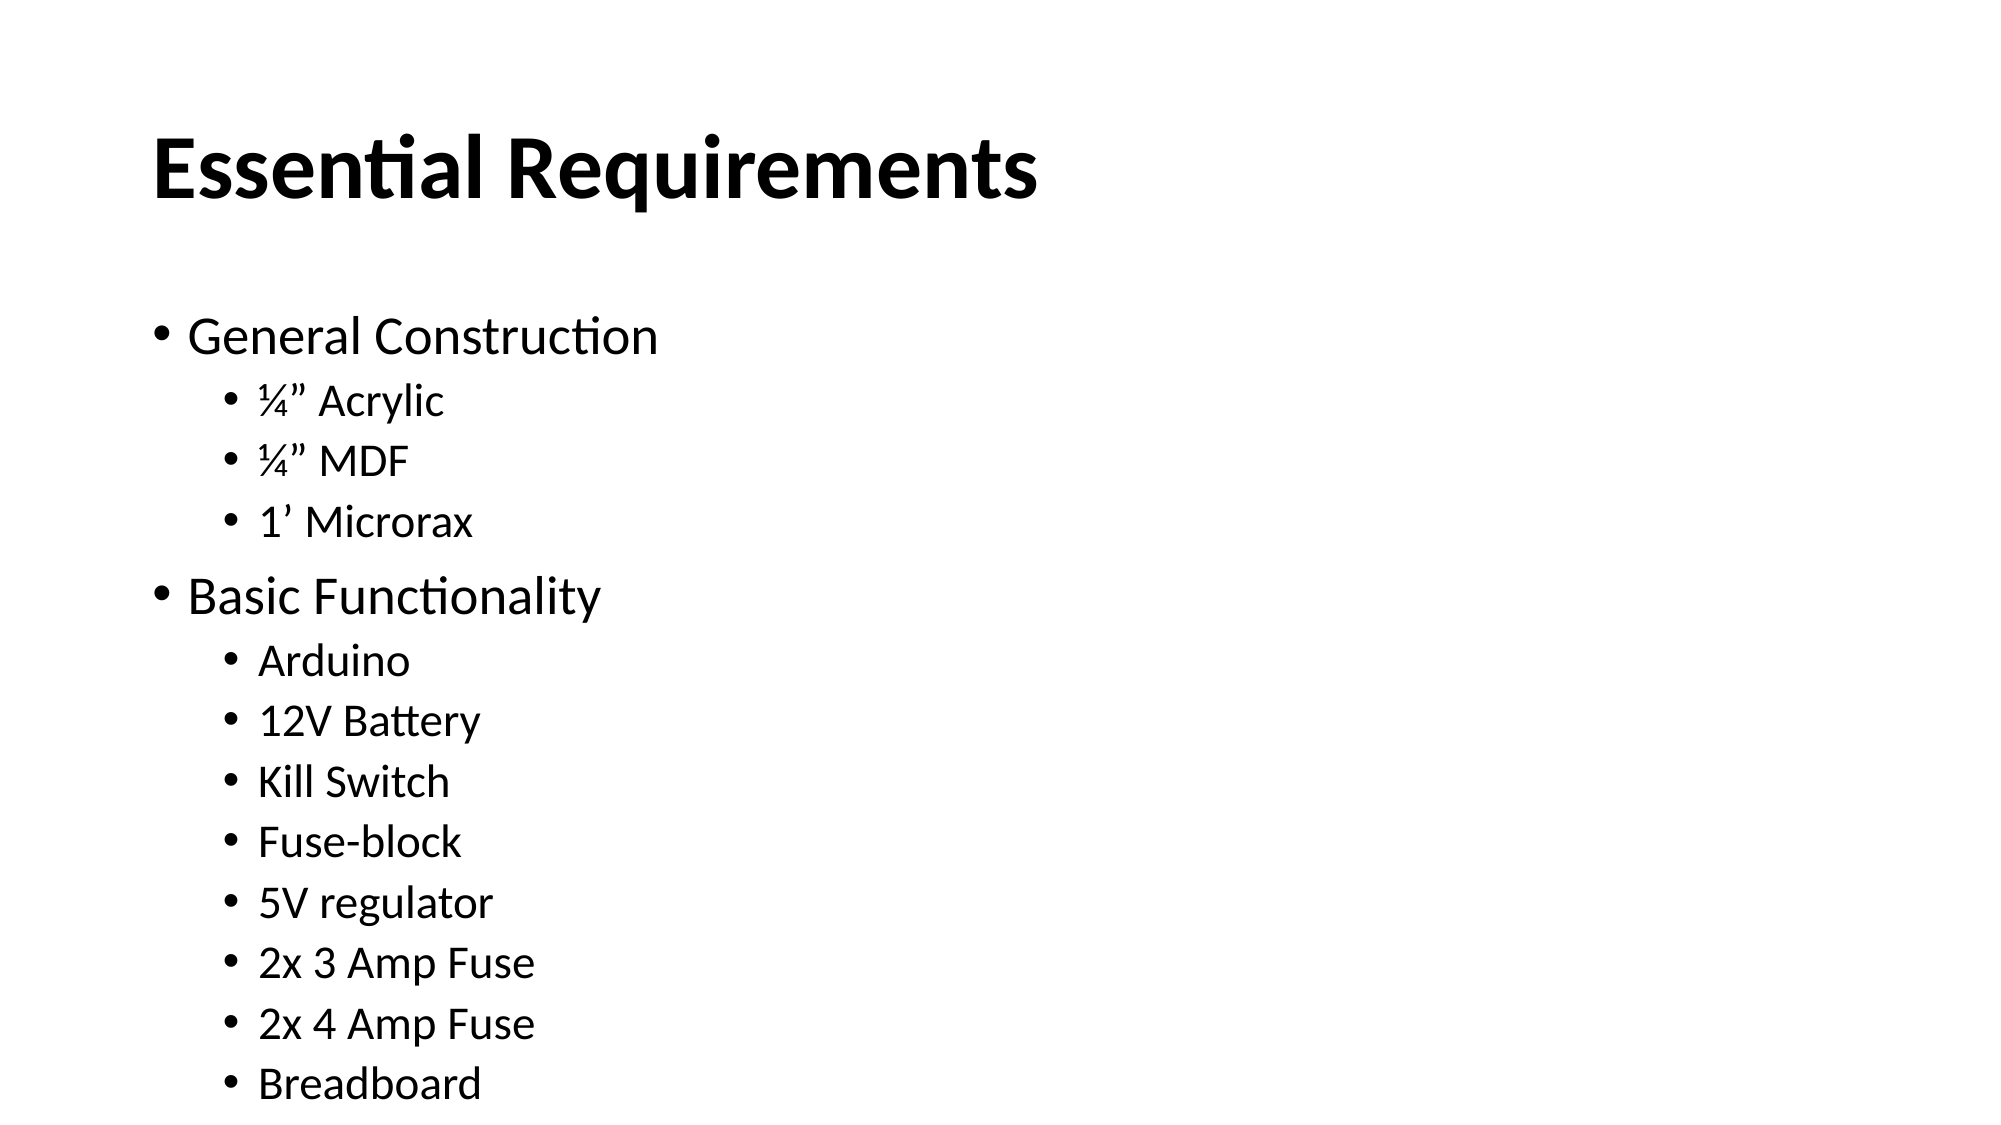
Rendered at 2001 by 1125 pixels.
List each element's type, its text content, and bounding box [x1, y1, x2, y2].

list General Construction ¼” Acrylic ¼” MDF 1’ Microrax Basic Functionality Arduino 12V Battery Kill Switch Fuse-block 5V regulator 2x 3 Amp Fuse 2x 4 Amp Fuse Breadboard [137, 299, 1863, 1125]
title Essential Requirements [137, 59, 1863, 278]
